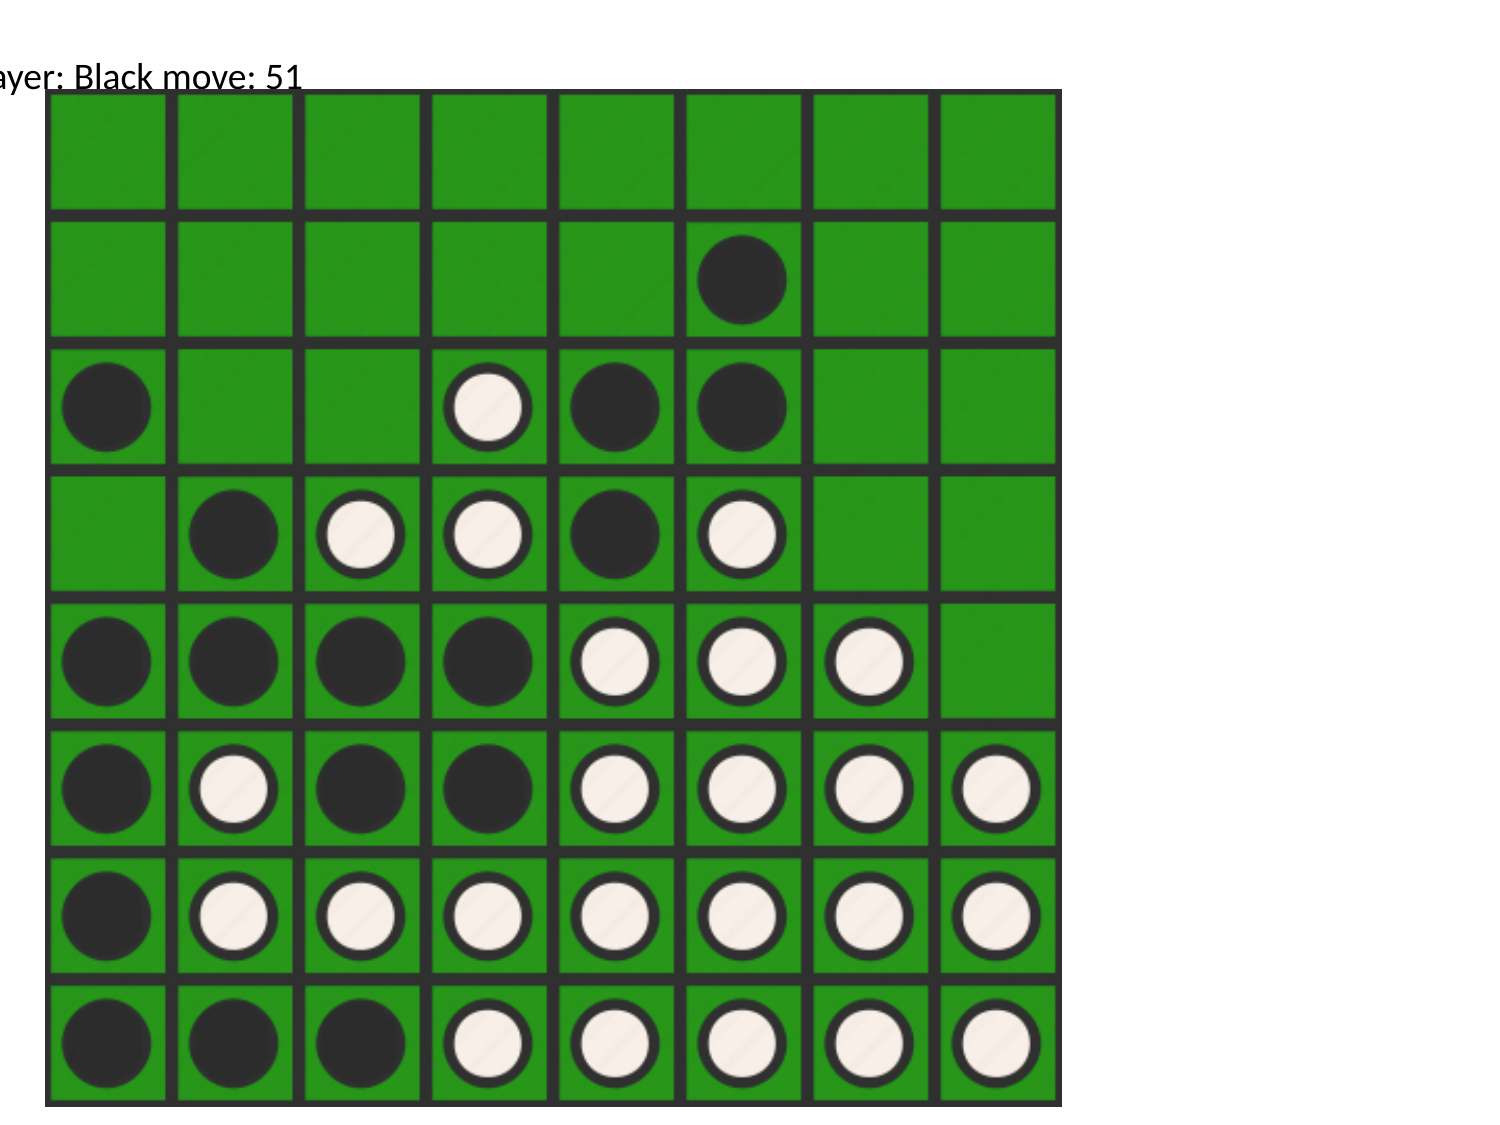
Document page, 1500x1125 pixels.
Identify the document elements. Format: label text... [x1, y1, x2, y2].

text_box turn: 37 player: Black move: 51 [0, 44, 319, 105]
picture [44, 89, 1062, 1107]
